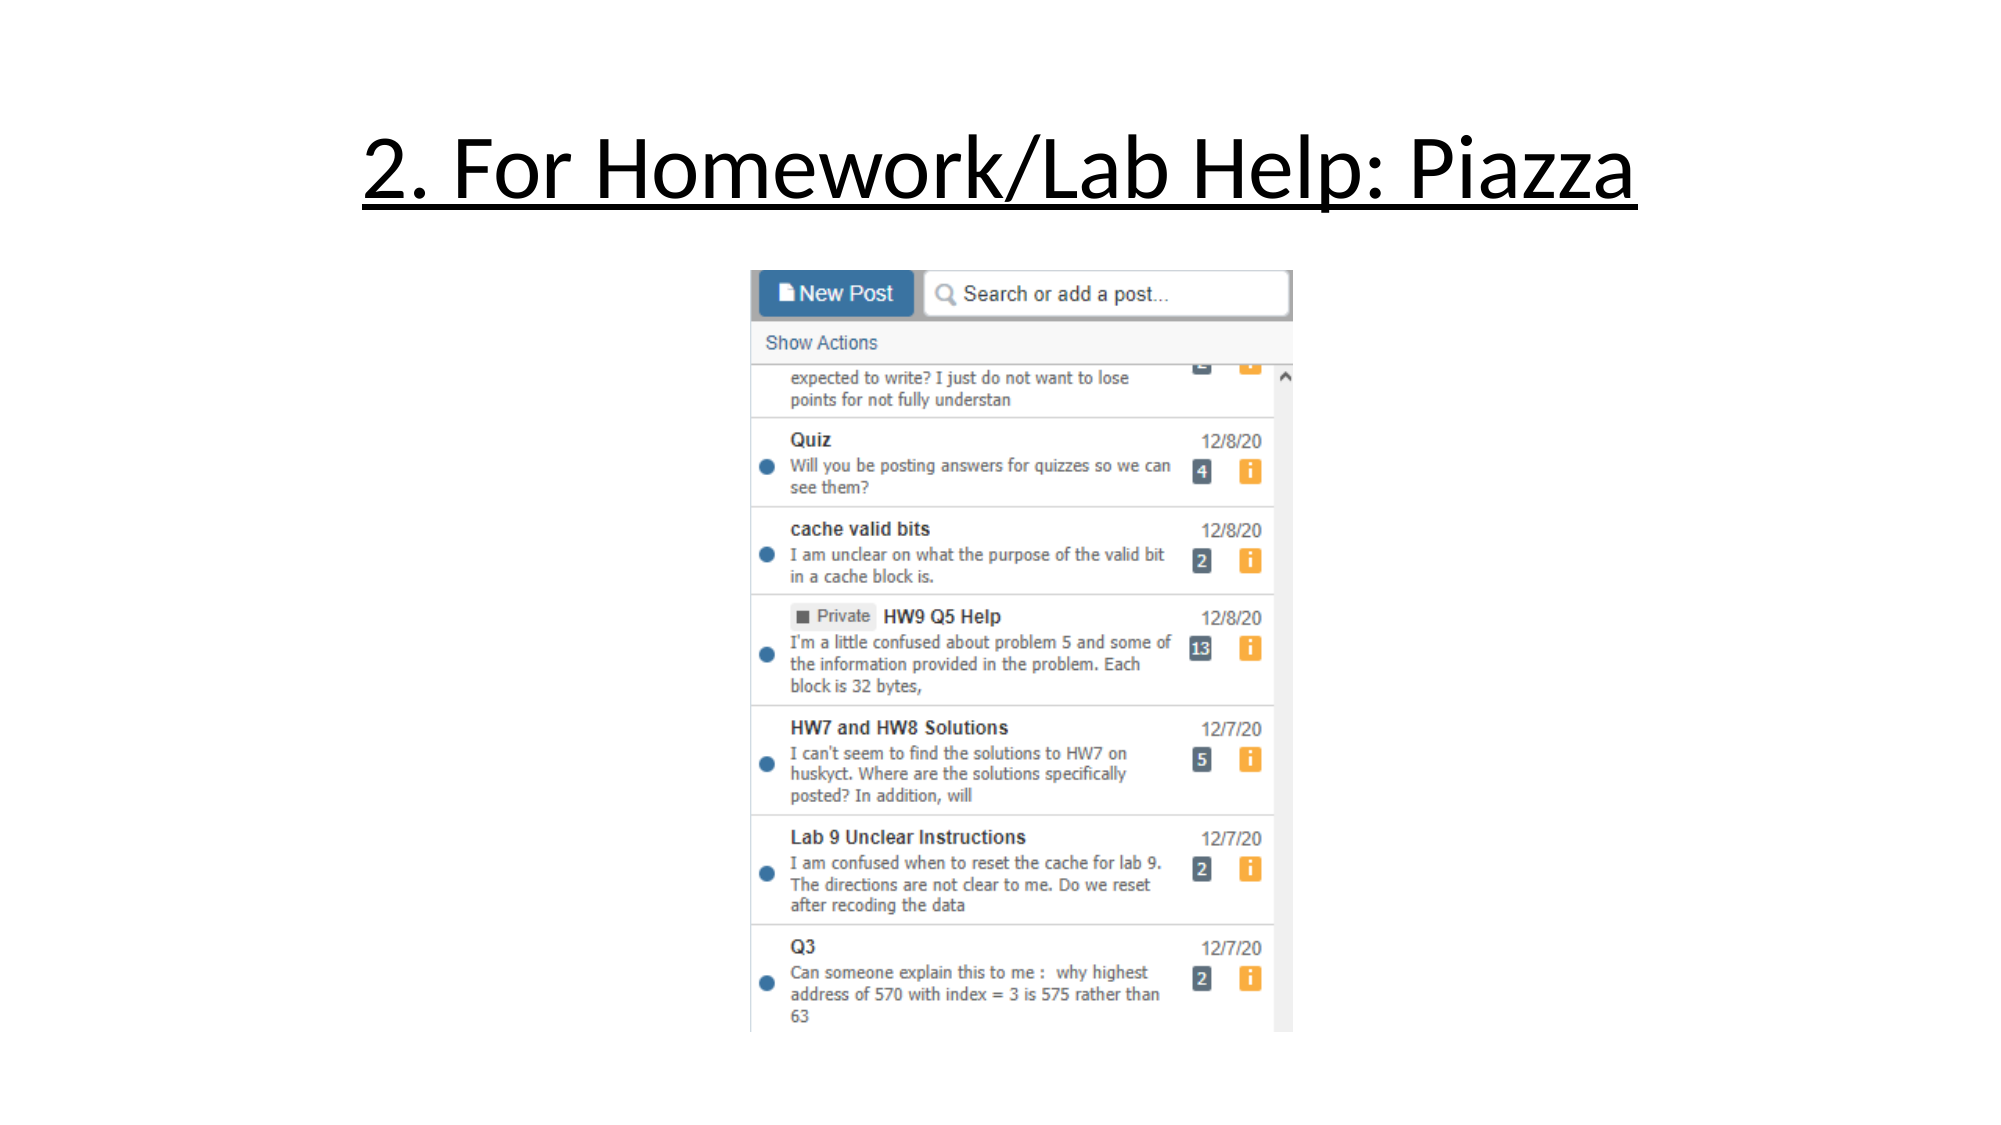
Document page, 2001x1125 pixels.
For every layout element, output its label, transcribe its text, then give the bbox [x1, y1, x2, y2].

picture [750, 270, 1293, 1032]
title 2. For Homework/Lab Help: Piazza [136, 59, 1863, 278]
